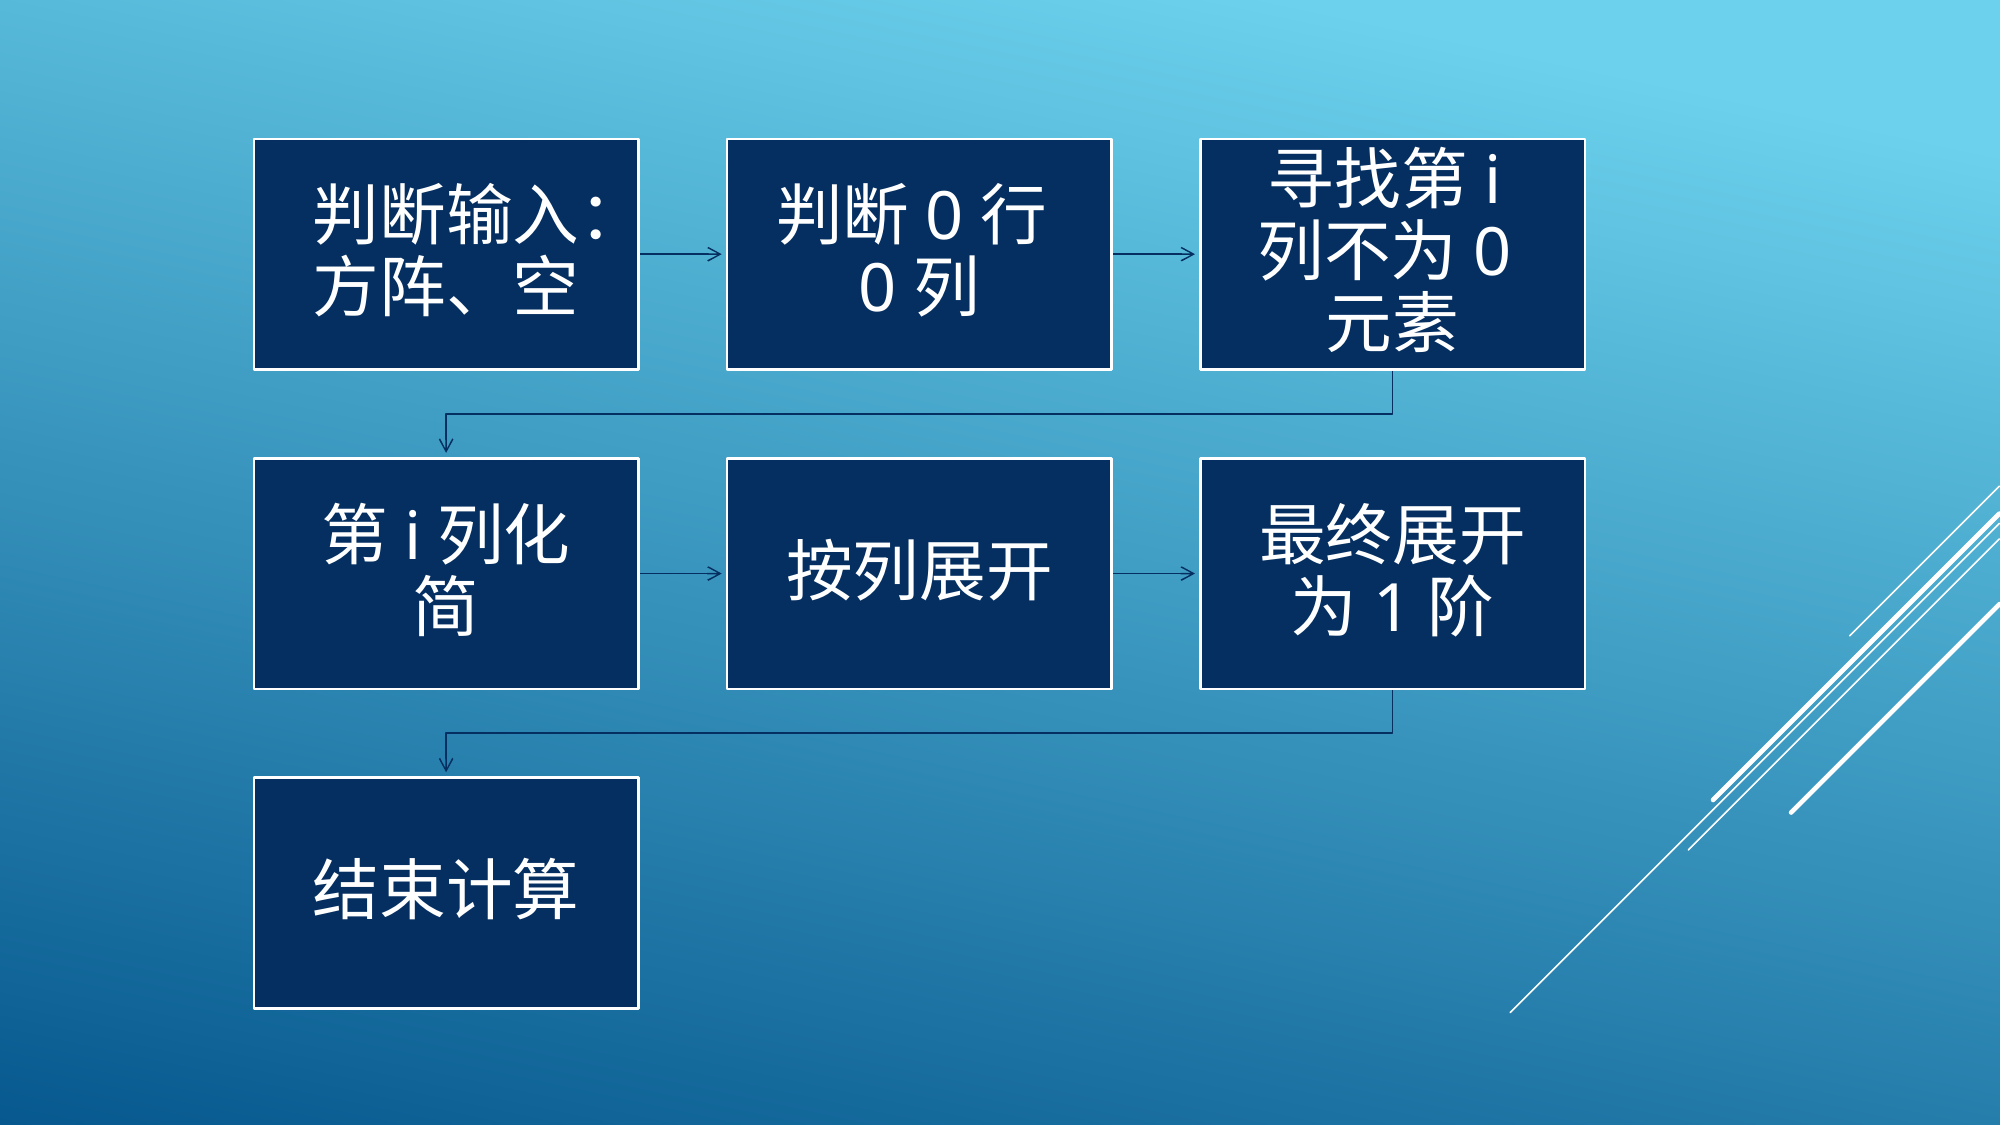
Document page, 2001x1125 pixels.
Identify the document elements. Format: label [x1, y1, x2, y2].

text_box [252, 128, 1587, 1019]
